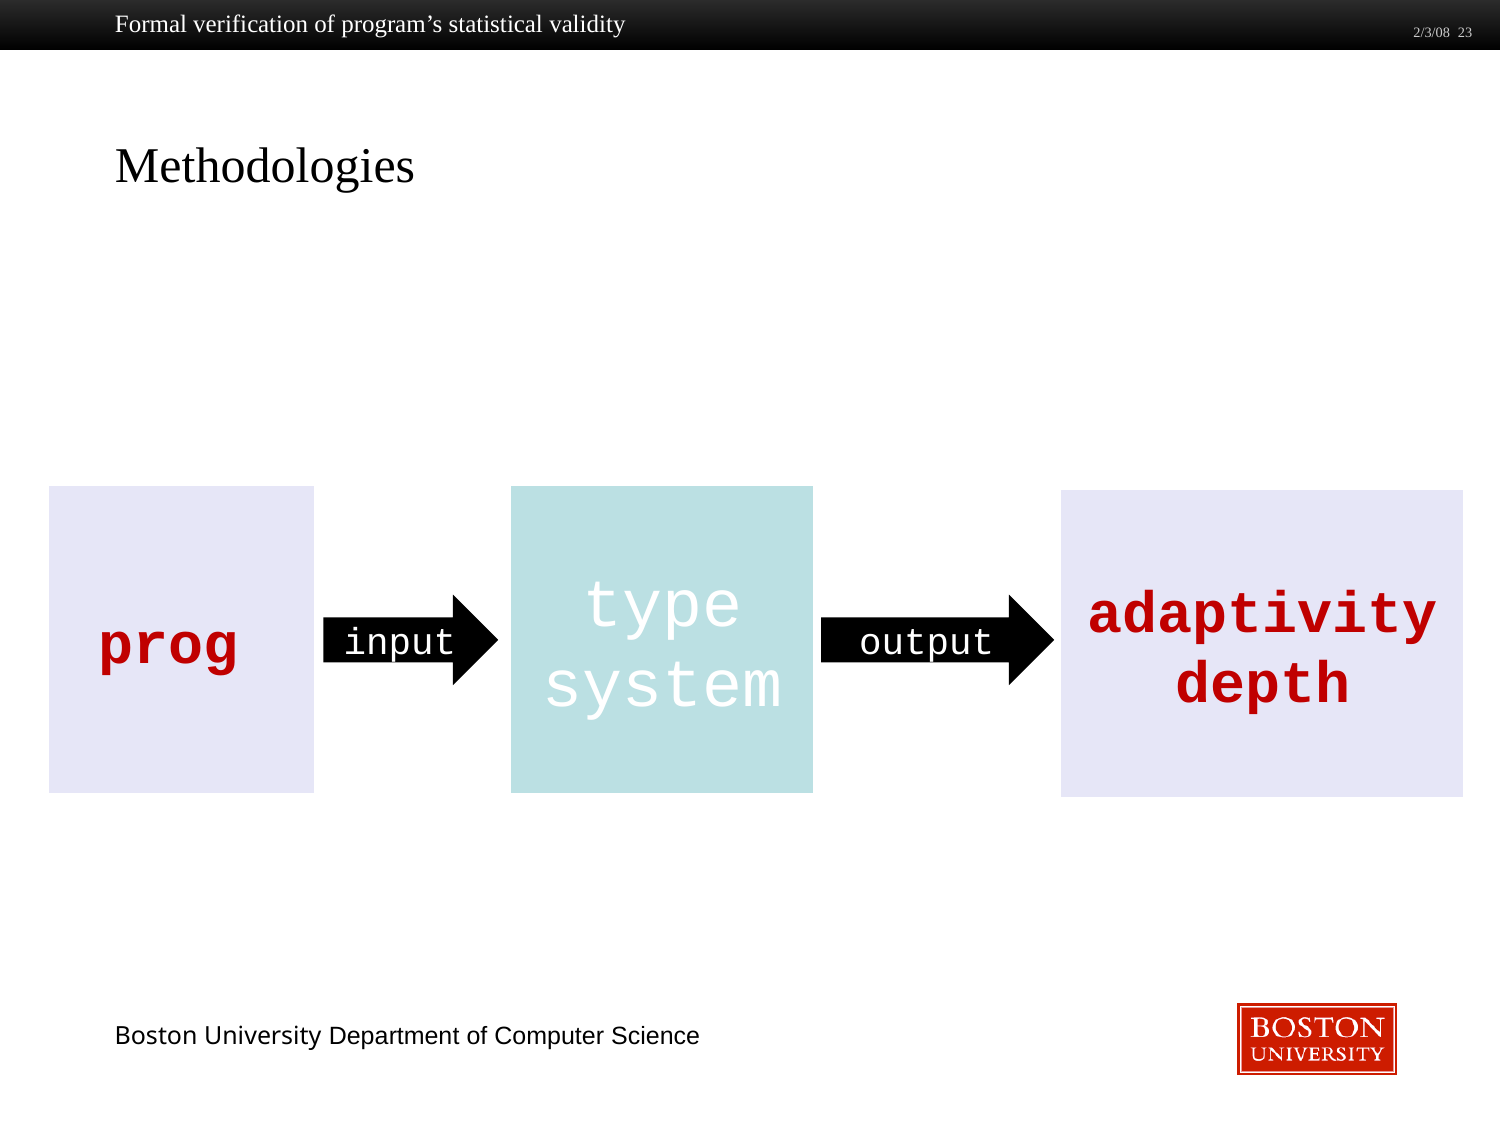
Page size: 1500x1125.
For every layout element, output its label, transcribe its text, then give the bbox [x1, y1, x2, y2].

picture [1237, 1003, 1397, 1075]
footer Formal verification of program’s statistical validity [99, 0, 938, 50]
text_box adaptivity depth [1061, 490, 1463, 797]
text_box type system [511, 486, 813, 793]
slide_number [1312, 12, 1488, 50]
text_box output [821, 594, 1055, 686]
text_box input [323, 594, 499, 686]
title Methodologies [99, 125, 1400, 238]
text_box prog [49, 486, 314, 793]
